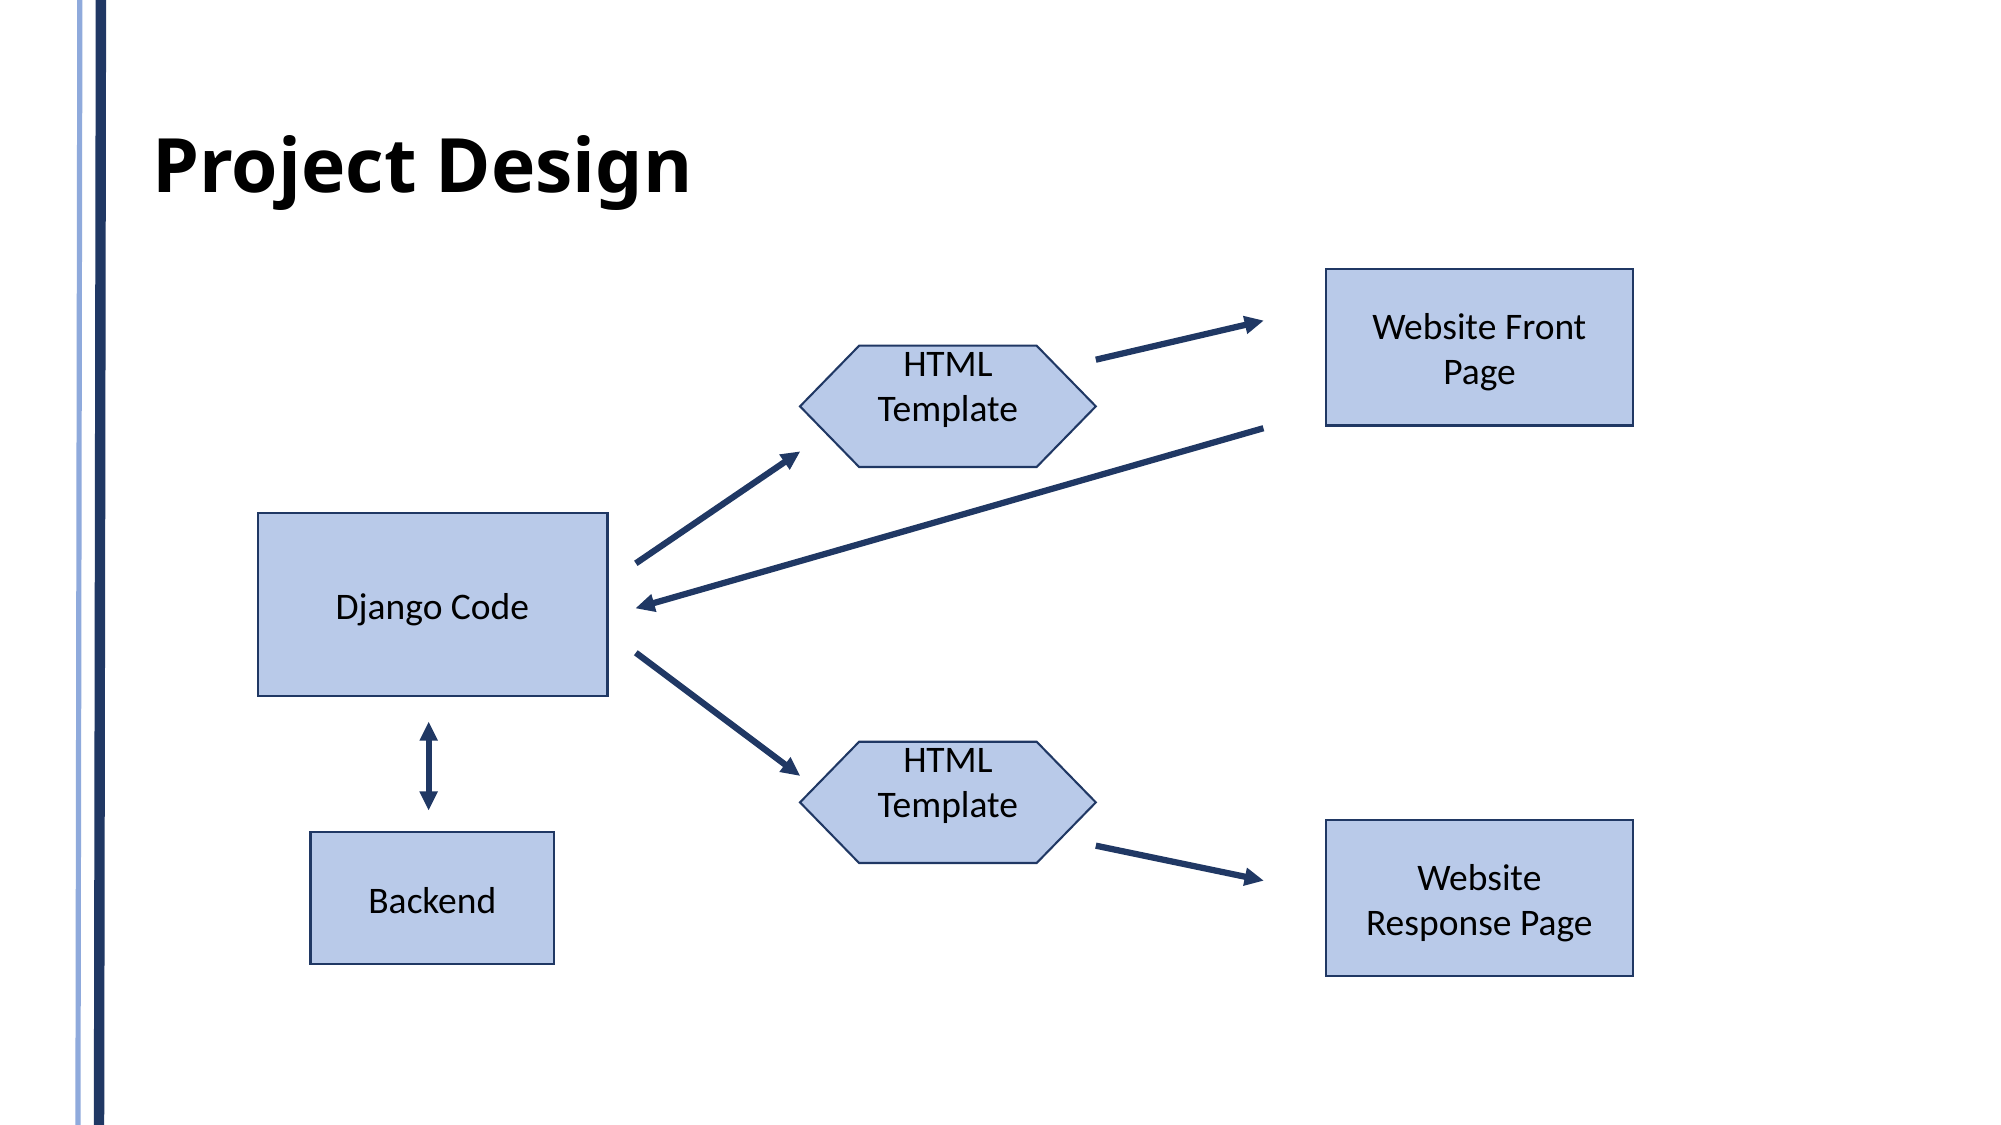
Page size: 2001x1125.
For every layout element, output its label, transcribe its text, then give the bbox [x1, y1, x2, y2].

text_box Website Front Page [1325, 268, 1634, 427]
text_box HTML Template [798, 740, 1098, 865]
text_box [635, 428, 1264, 609]
text_box Django Code [257, 512, 609, 697]
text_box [1095, 845, 1264, 881]
text_box Website Response Page [1325, 819, 1634, 977]
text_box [1095, 320, 1264, 360]
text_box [635, 652, 800, 776]
title Project Design [137, 59, 1863, 278]
text_box HTML Template [798, 344, 1098, 428]
text_box Backend [309, 831, 555, 965]
